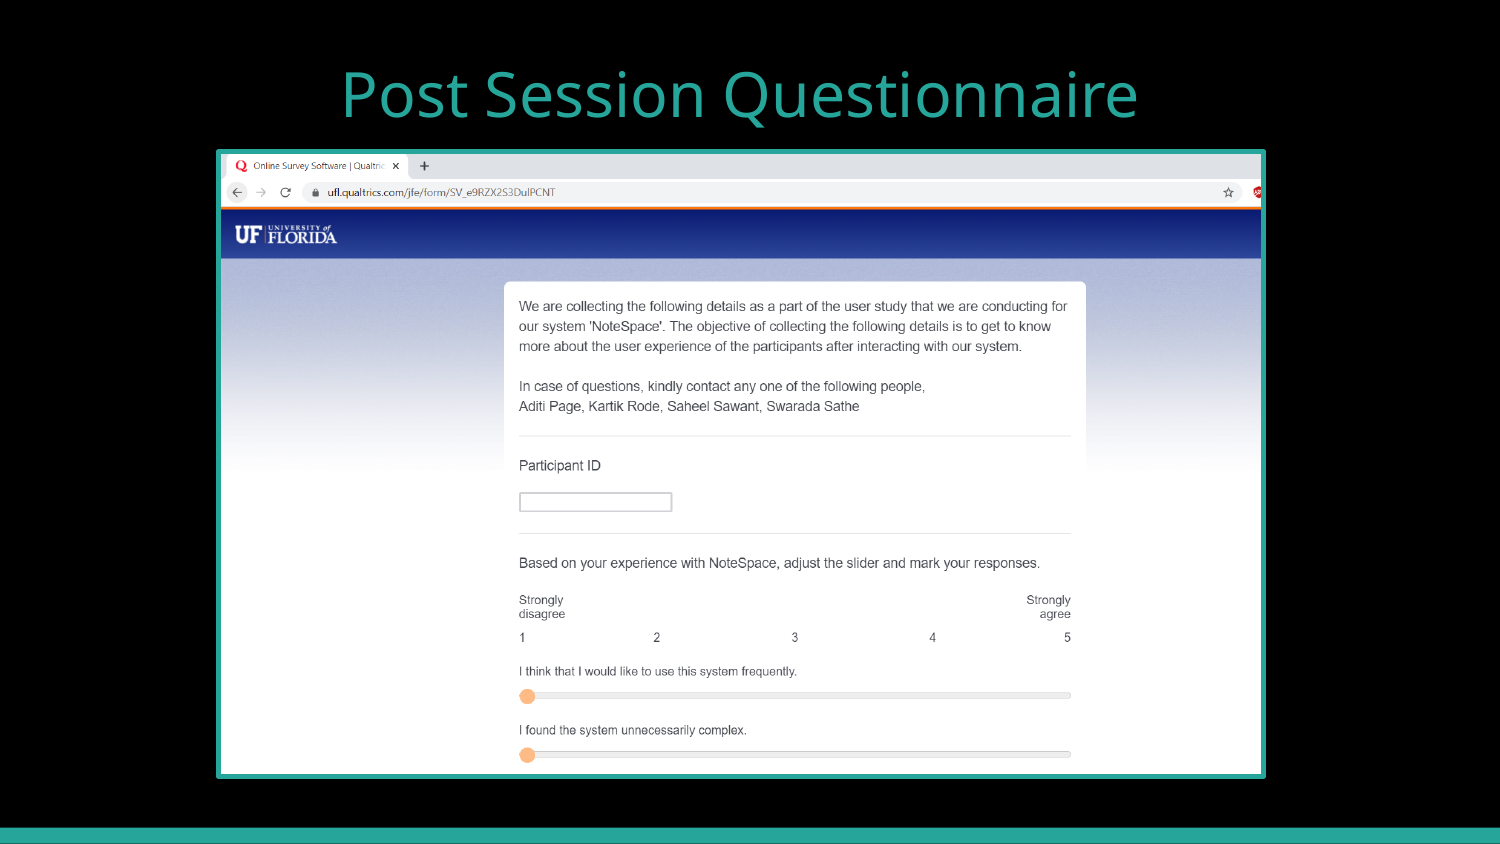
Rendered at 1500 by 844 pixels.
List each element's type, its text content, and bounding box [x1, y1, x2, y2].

text_box Post Session Questionnaire [220, 40, 1262, 141]
picture [220, 153, 1262, 775]
